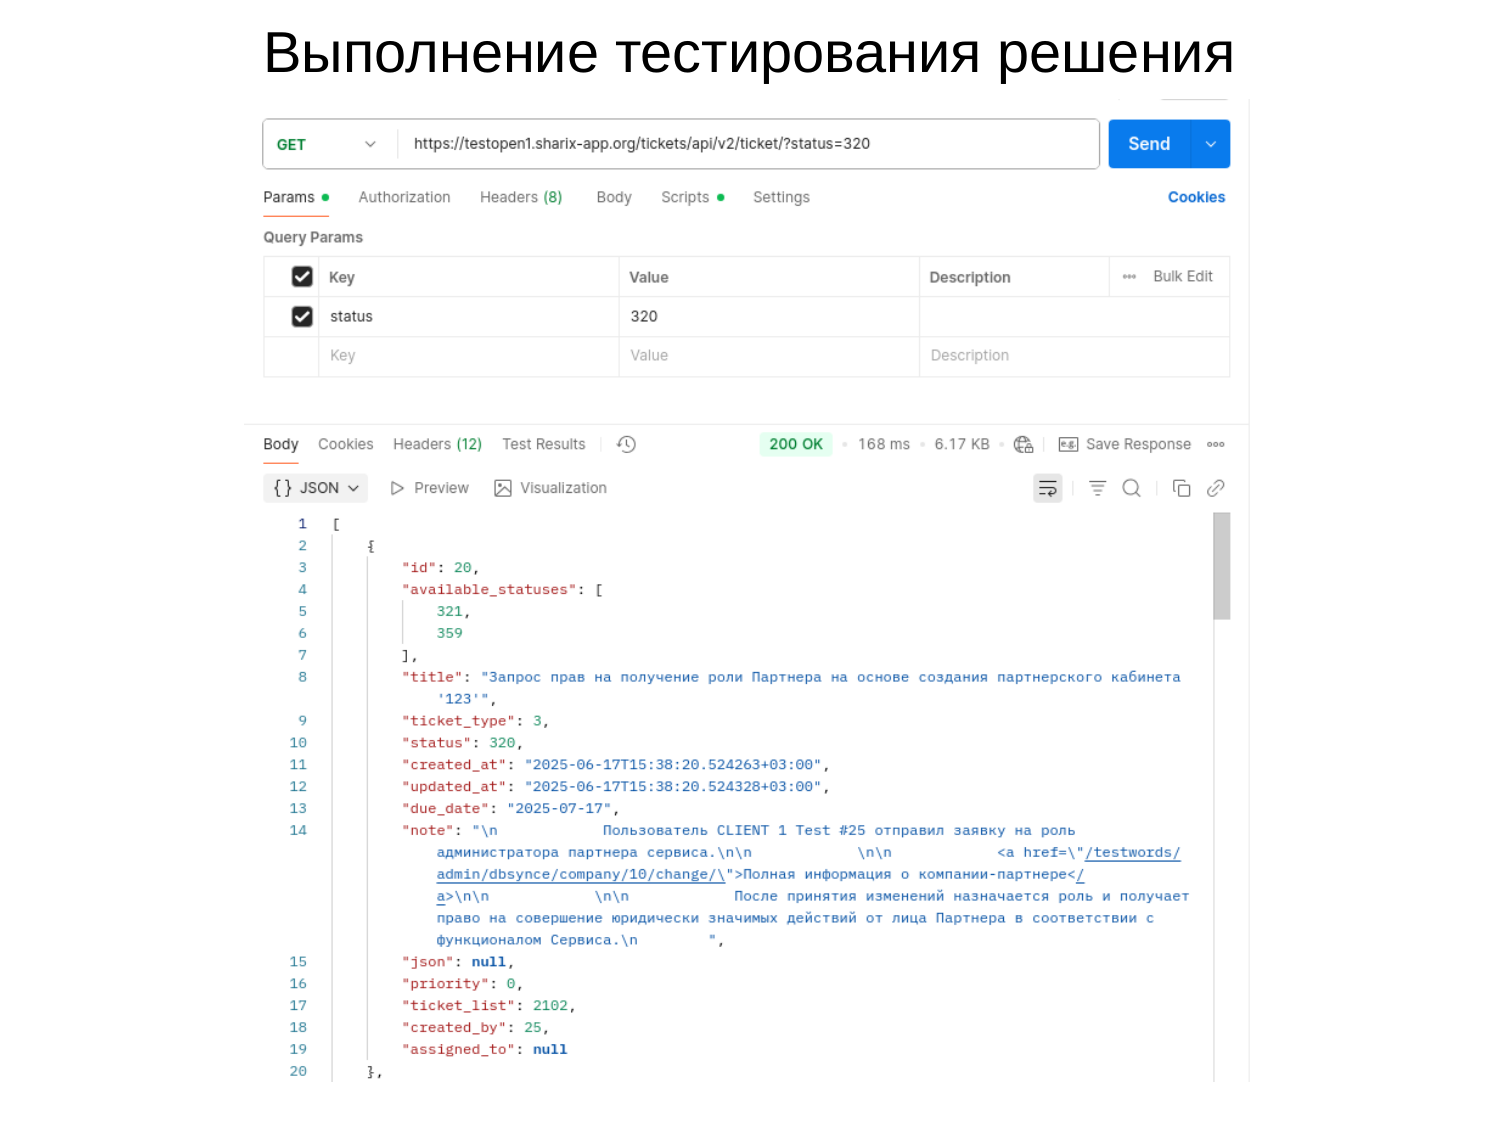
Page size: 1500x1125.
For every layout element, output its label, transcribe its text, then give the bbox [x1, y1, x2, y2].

title Выполнение тестирования решения [0, 0, 1500, 100]
picture [244, 99, 1256, 1082]
